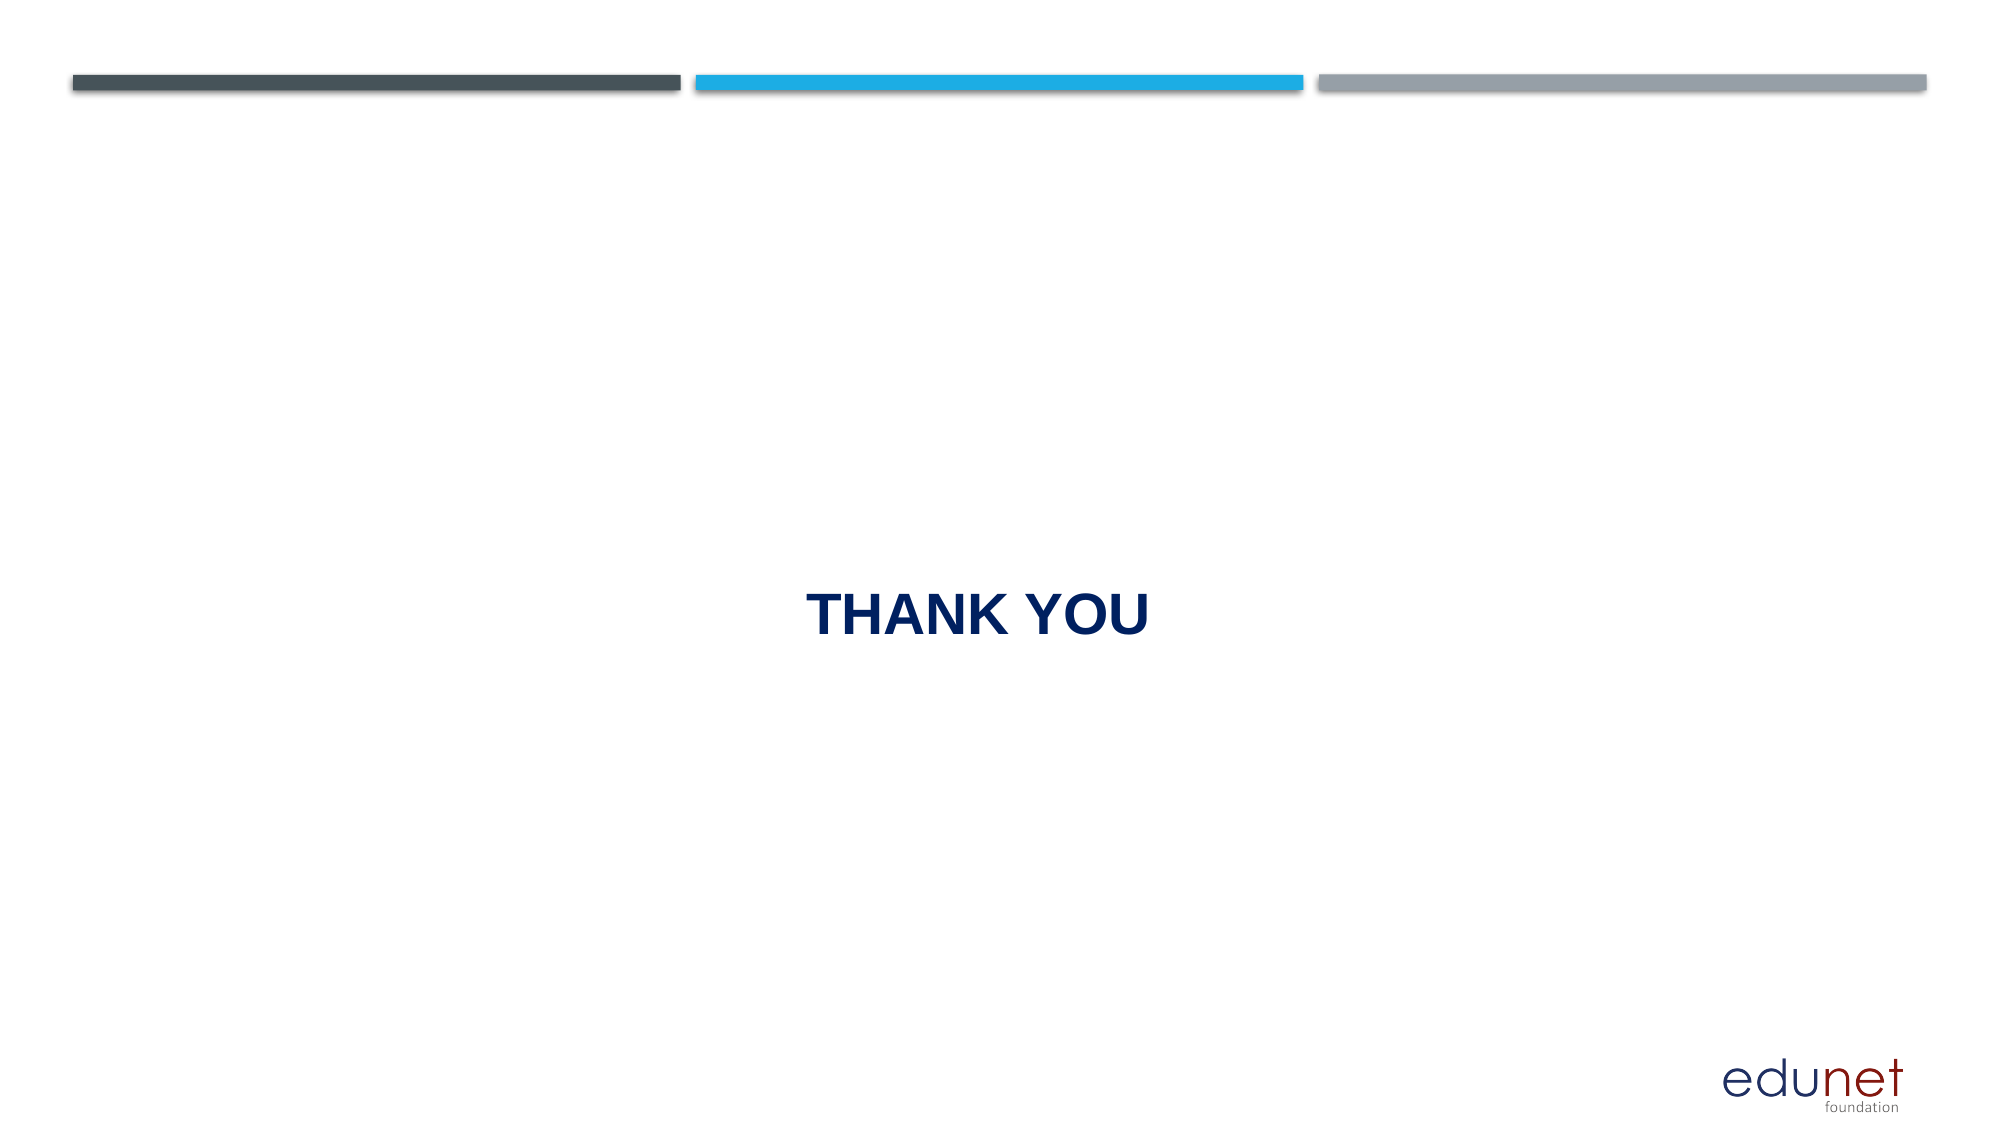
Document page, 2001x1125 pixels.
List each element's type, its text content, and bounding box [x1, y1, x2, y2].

title THANK YOU [215, 436, 1742, 654]
picture [1719, 1056, 1905, 1116]
